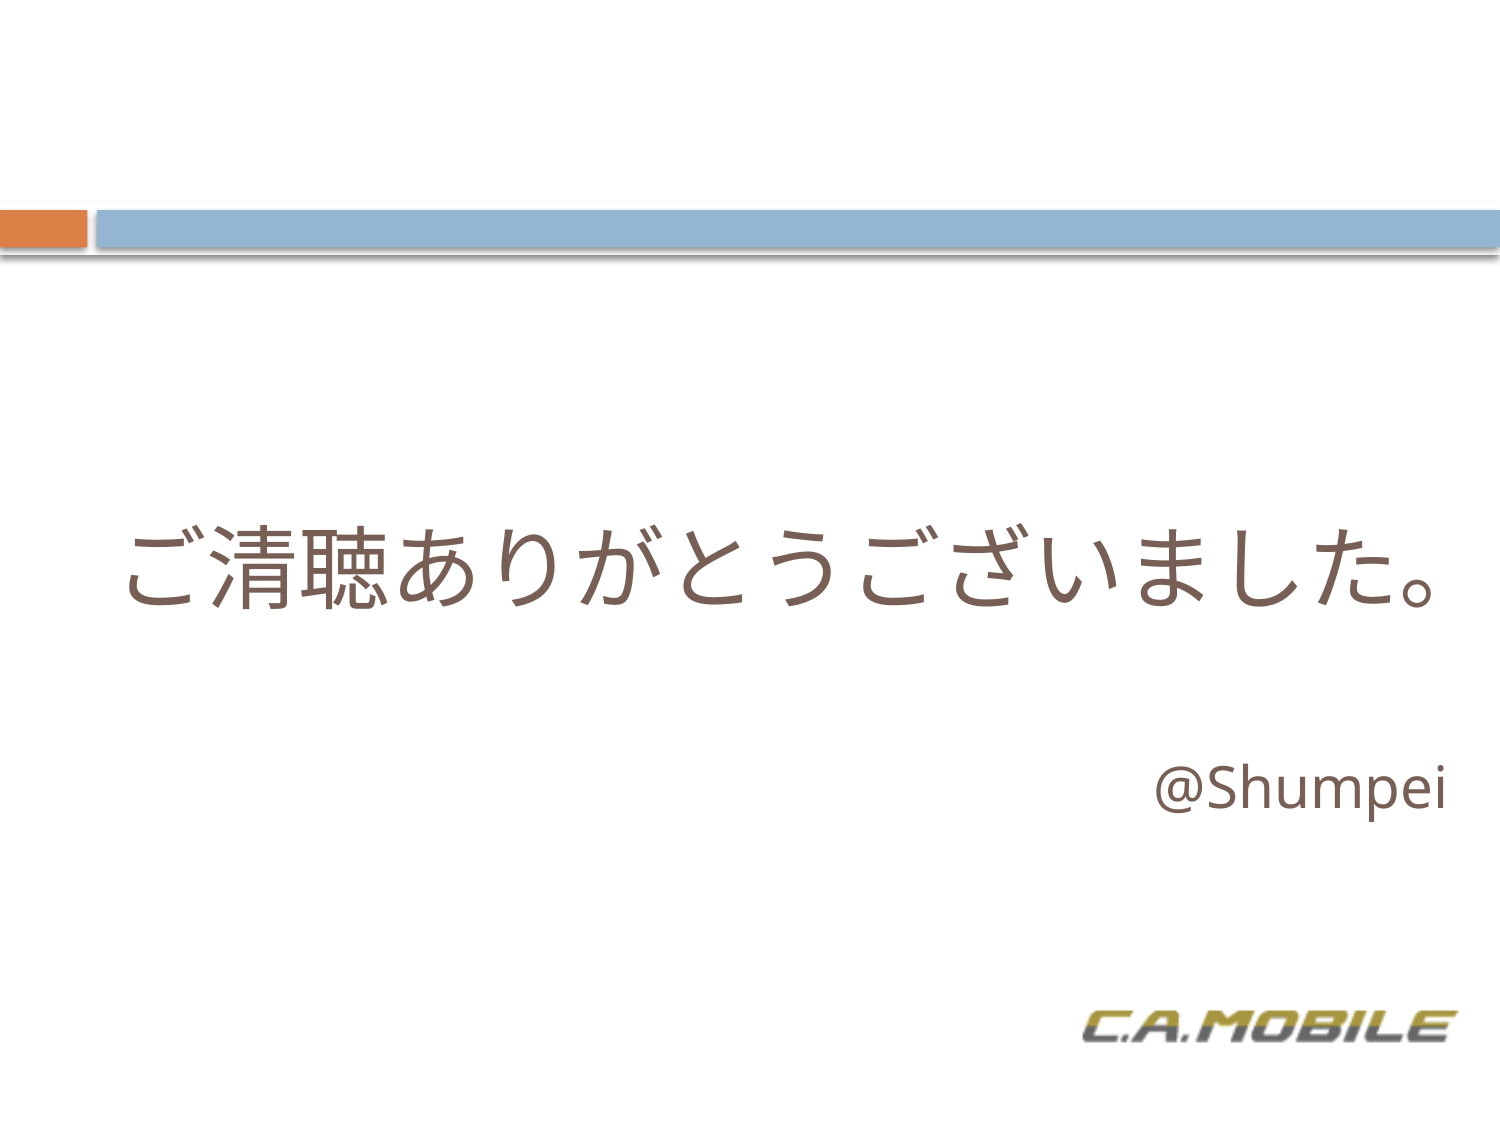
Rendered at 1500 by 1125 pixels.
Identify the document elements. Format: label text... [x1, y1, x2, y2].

title ご清聴ありがとうございました。 [100, 484, 1438, 648]
picture [1077, 990, 1464, 1065]
text_box @Shumpei [125, 703, 1463, 867]
